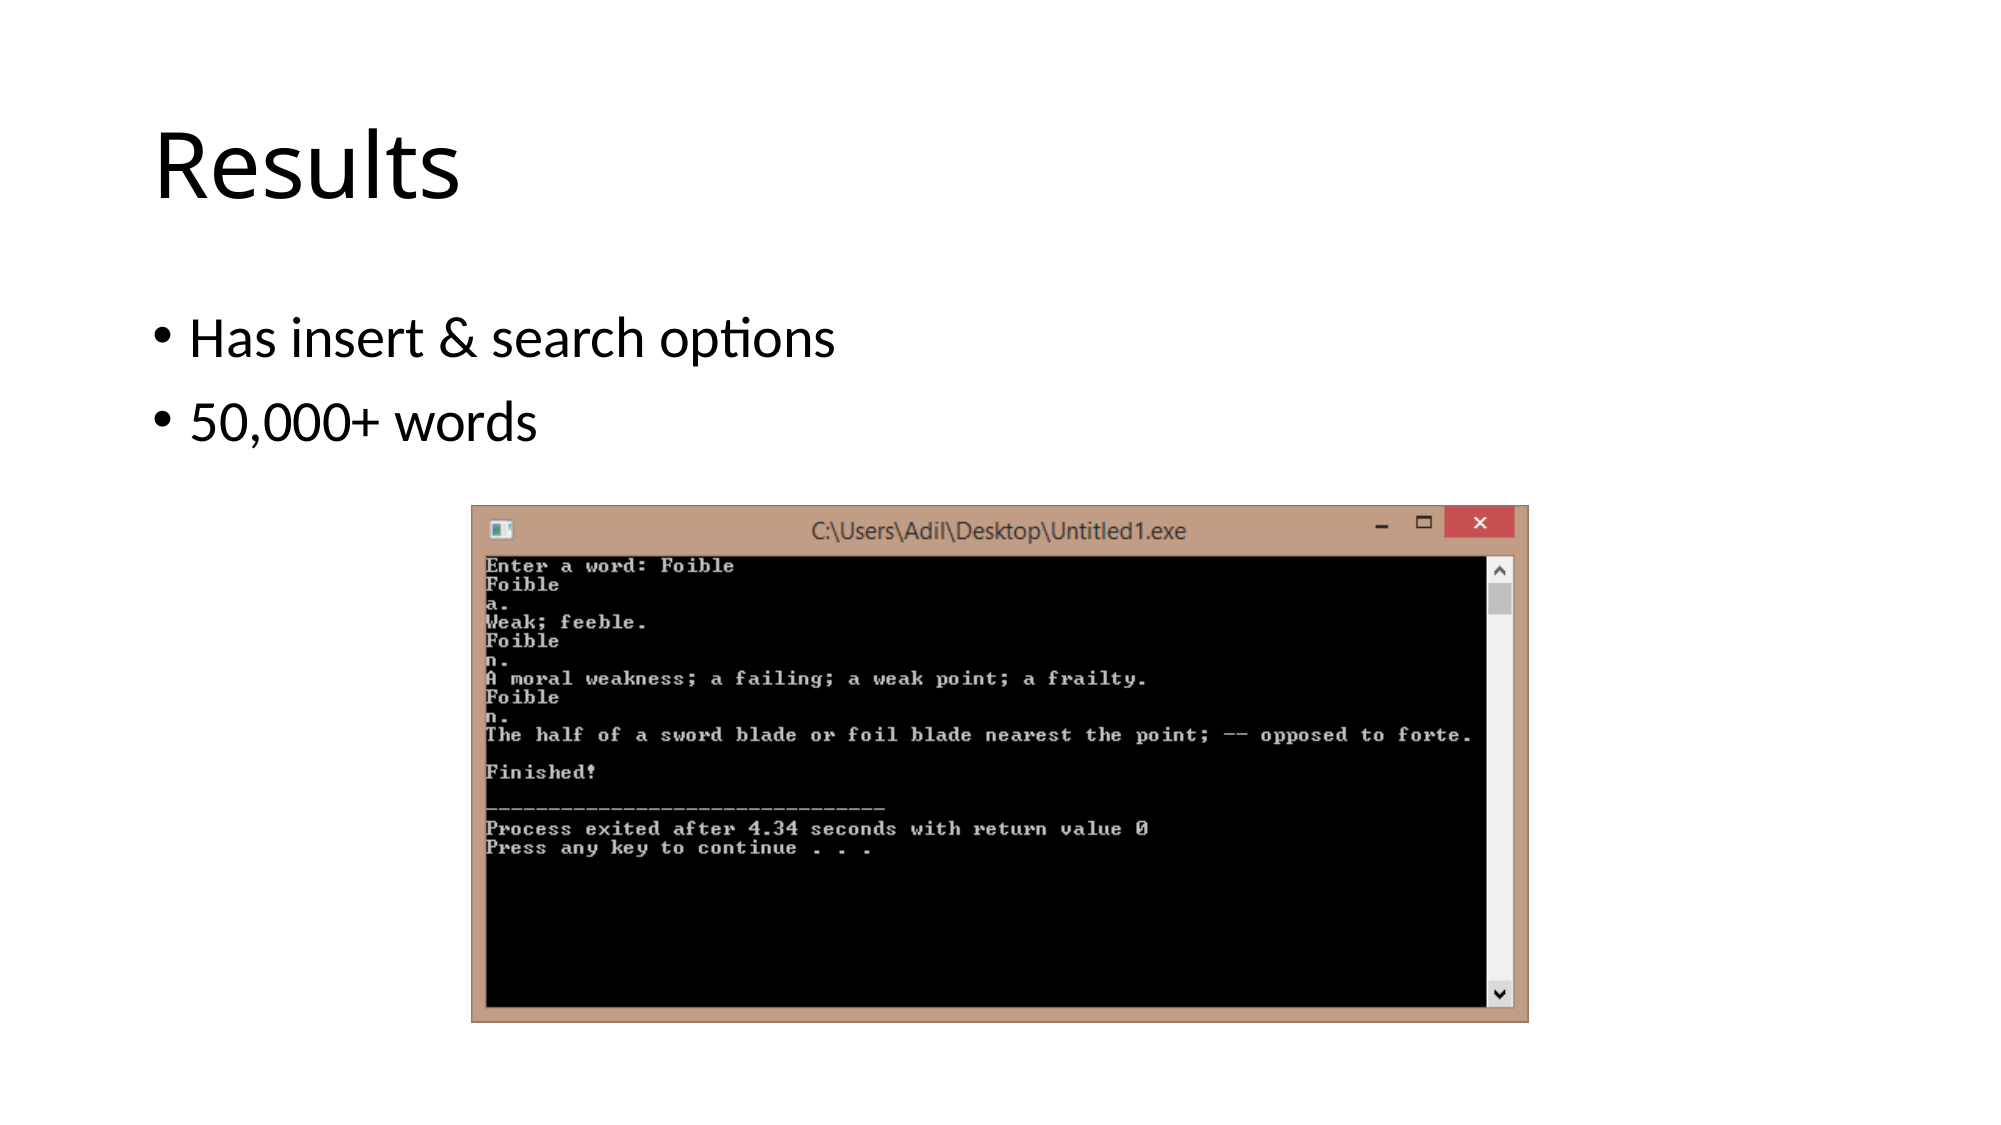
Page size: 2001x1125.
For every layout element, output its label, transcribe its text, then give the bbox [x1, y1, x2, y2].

list Has insert & search options 50,000+ words [137, 299, 1863, 1014]
picture [470, 505, 1529, 1023]
title Results [137, 59, 1863, 278]
